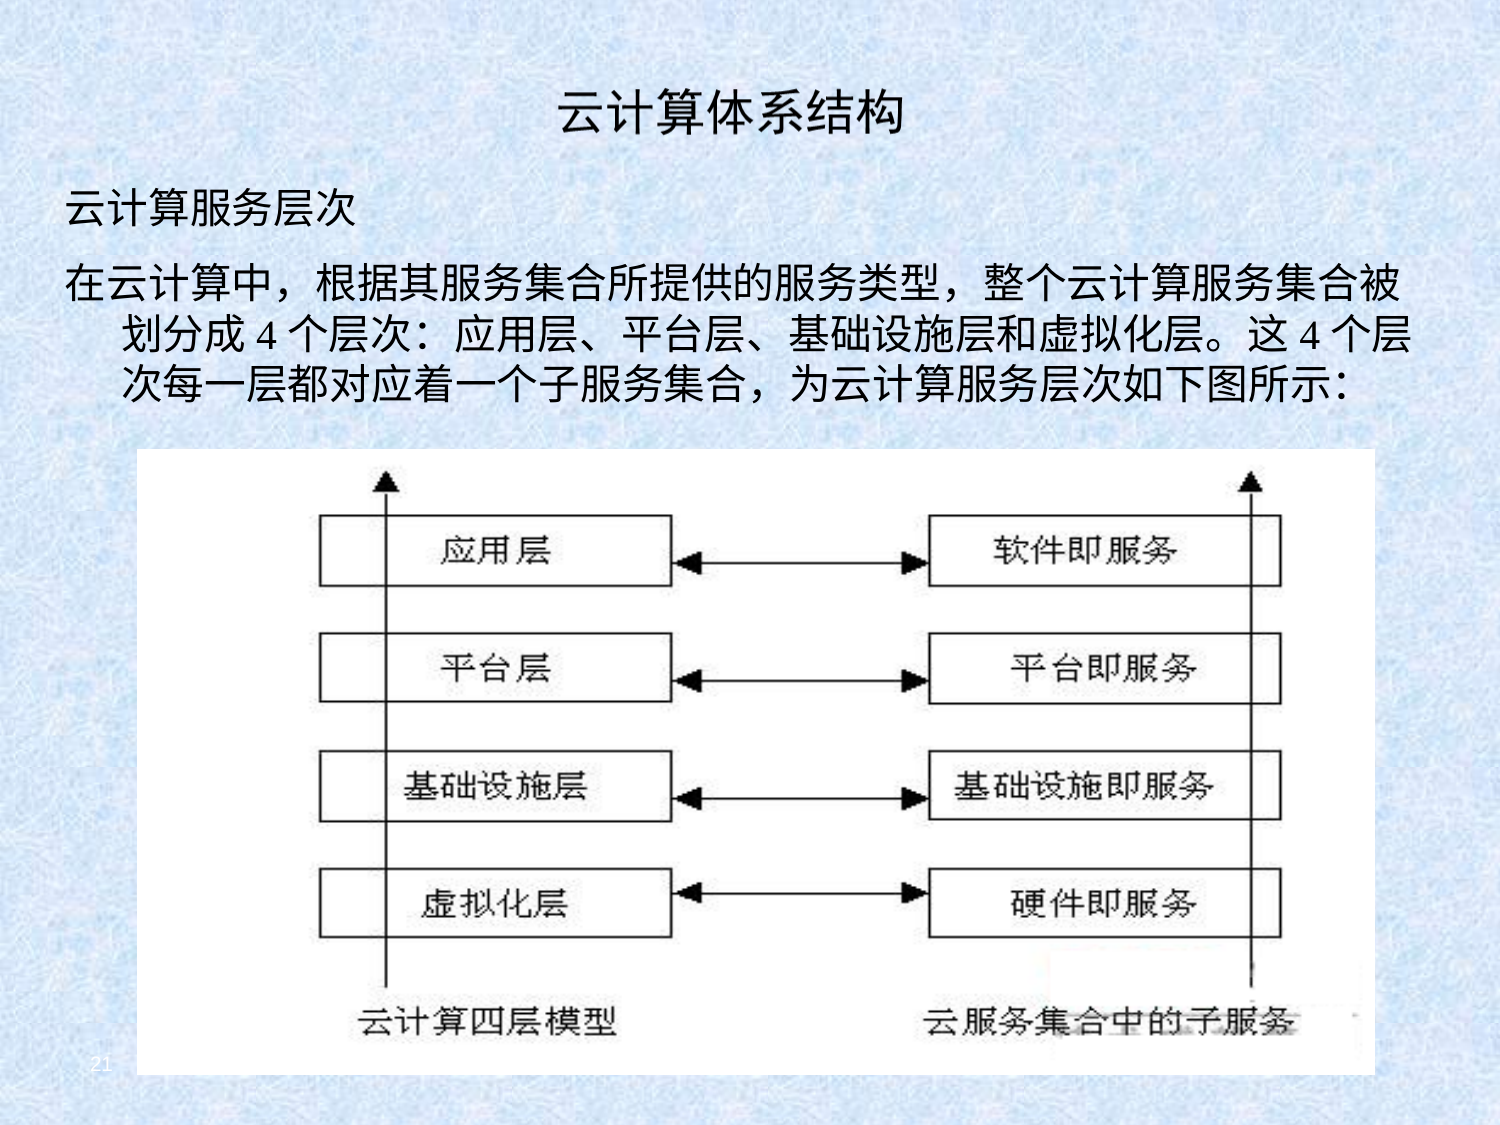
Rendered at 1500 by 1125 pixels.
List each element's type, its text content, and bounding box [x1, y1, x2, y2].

list 云计算服务层次 在云计算中，根据其服务集合所提供的服务类型，整个云计算服务集合被划分成4个层次：应用层、平台层、基础设施层和虚拟化层。这4个层次每一层都对应着一个子服务集合，为云计算服务层次如下图所示： [50, 174, 1451, 488]
slide_number 21 [75, 1024, 425, 1103]
picture [0, 0, 1500, 1125]
